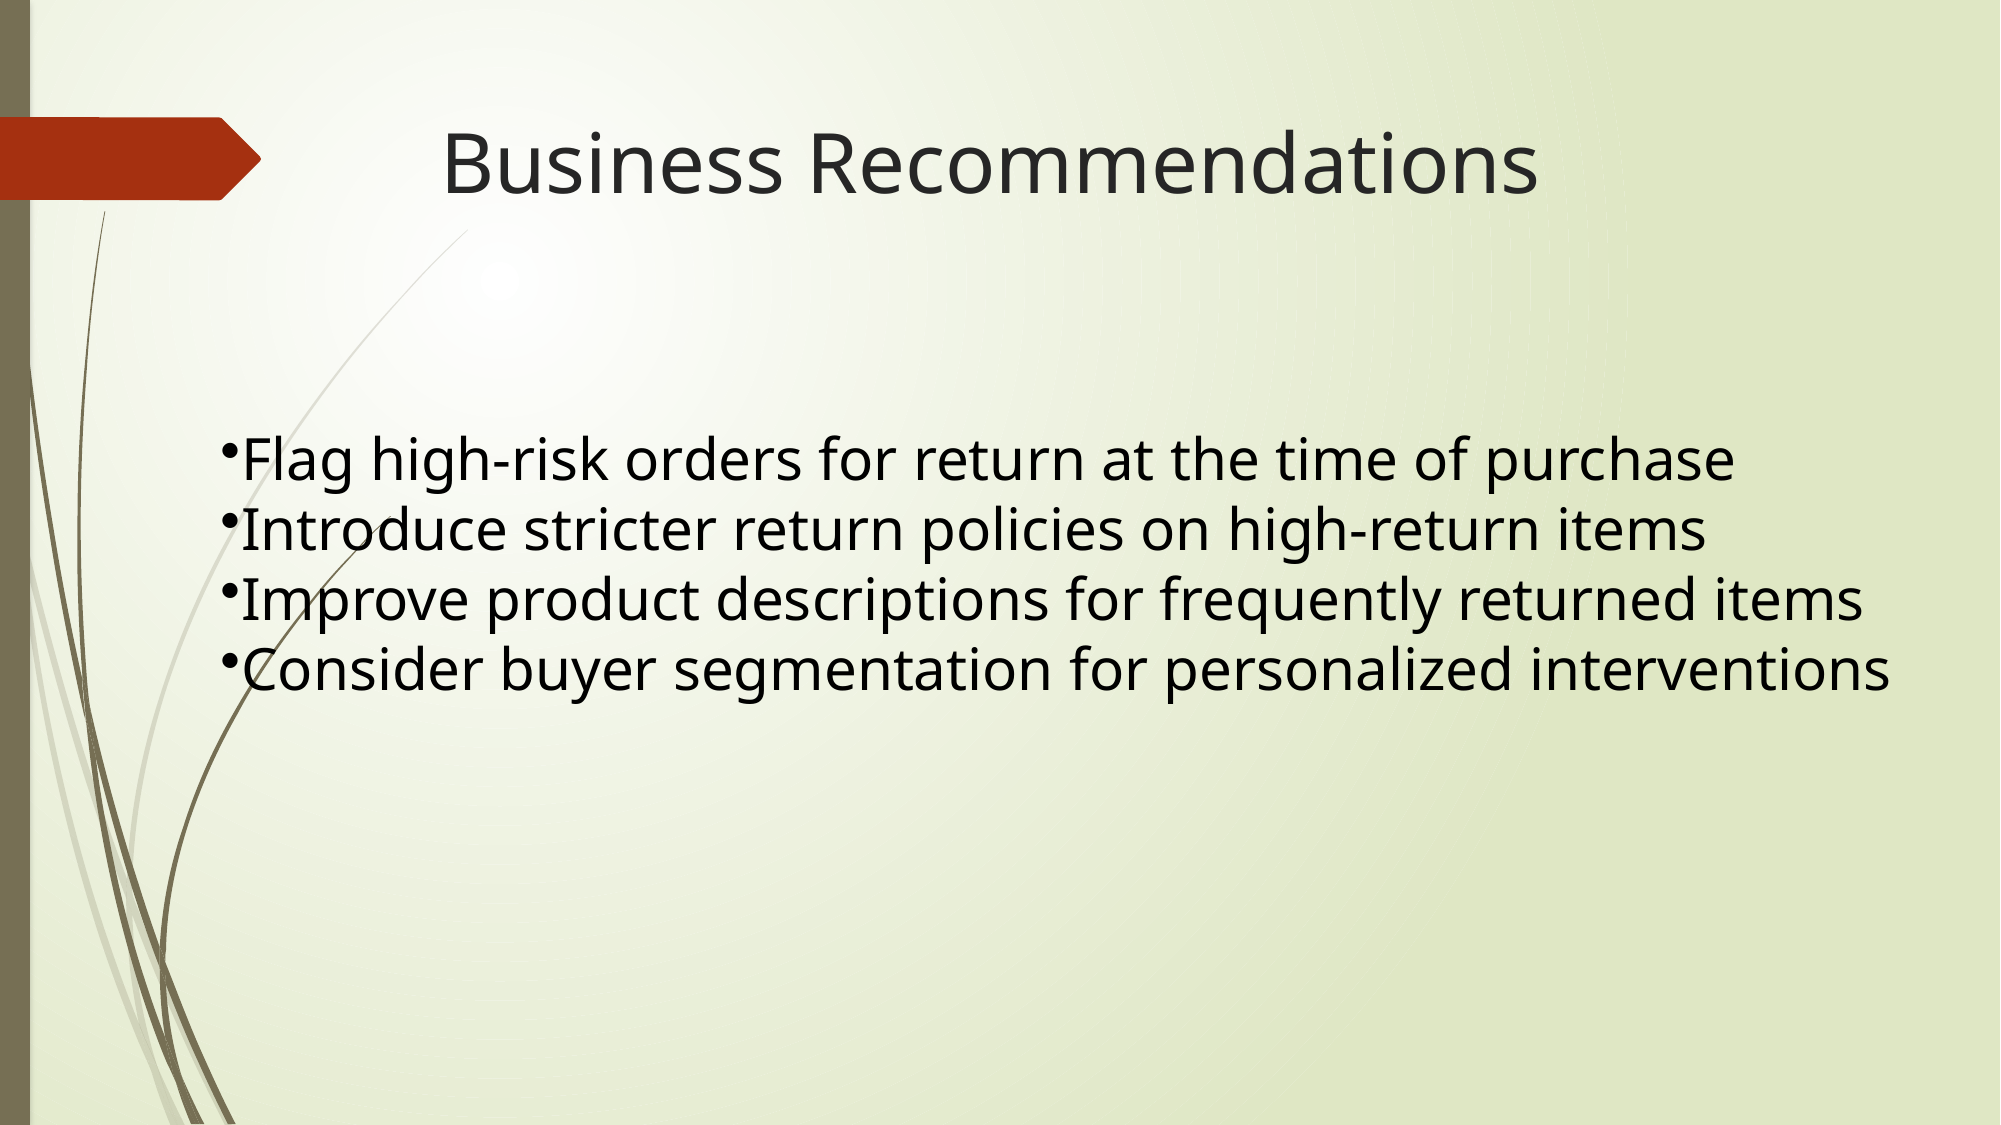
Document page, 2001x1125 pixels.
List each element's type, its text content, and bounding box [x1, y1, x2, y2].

list Flag high-risk orders for return at the time of purchase Introduce stricter return policies on high-return items Improve product descriptions for frequently returned items Consider buyer segmentation for personalized interventions [205, 236, 1964, 889]
title Business Recommendations [425, 102, 1888, 236]
